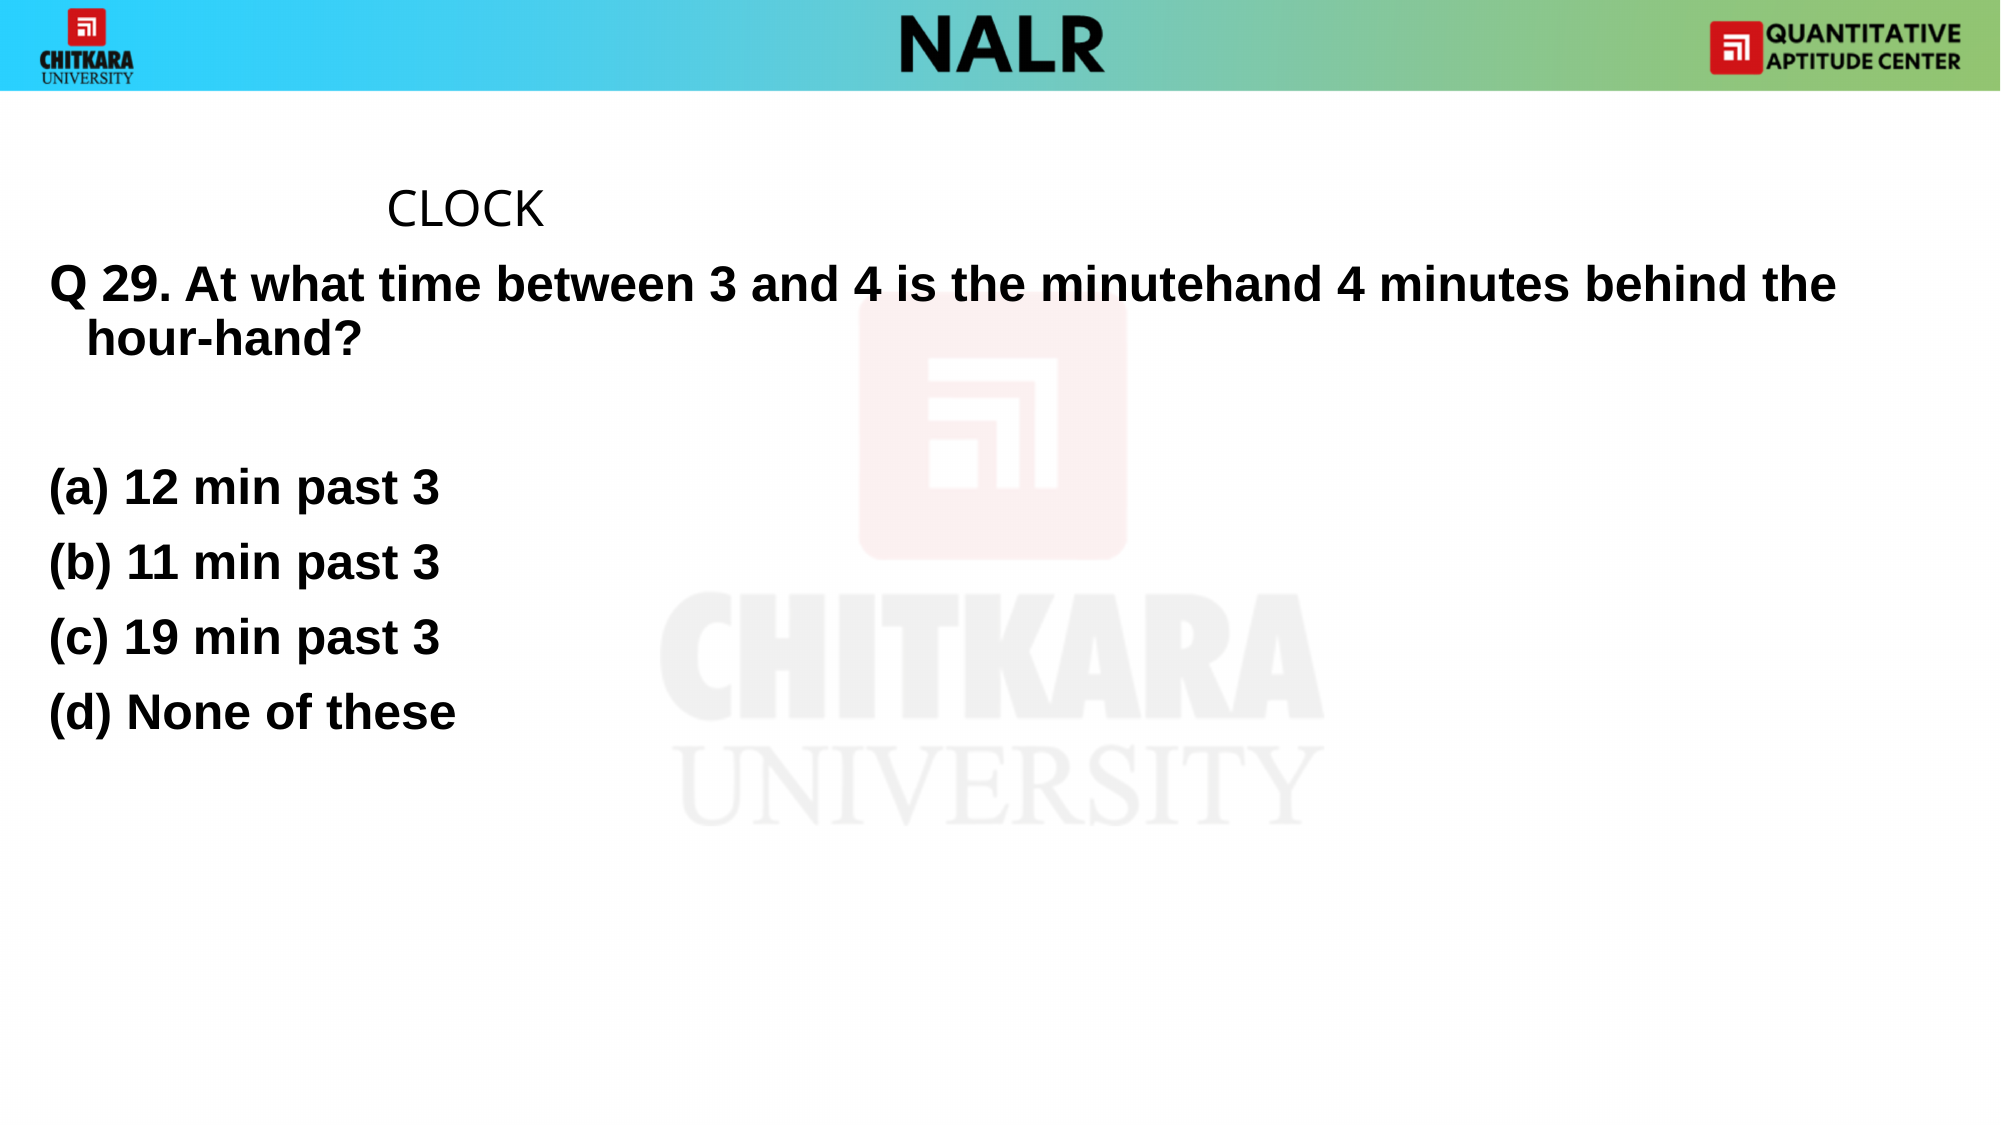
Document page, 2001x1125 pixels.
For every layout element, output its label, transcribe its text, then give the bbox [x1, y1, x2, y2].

title [41, 31, 1959, 142]
picture [0, 0, 2001, 1125]
list CLOCK Q 29. At what time between 3 and 4 is the minutehand 4 minutes behind the hour-hand? 12 min past 3 (b) 11 min past 3 (c) 19 min past 3 (d) None of these [33, 175, 1959, 1053]
